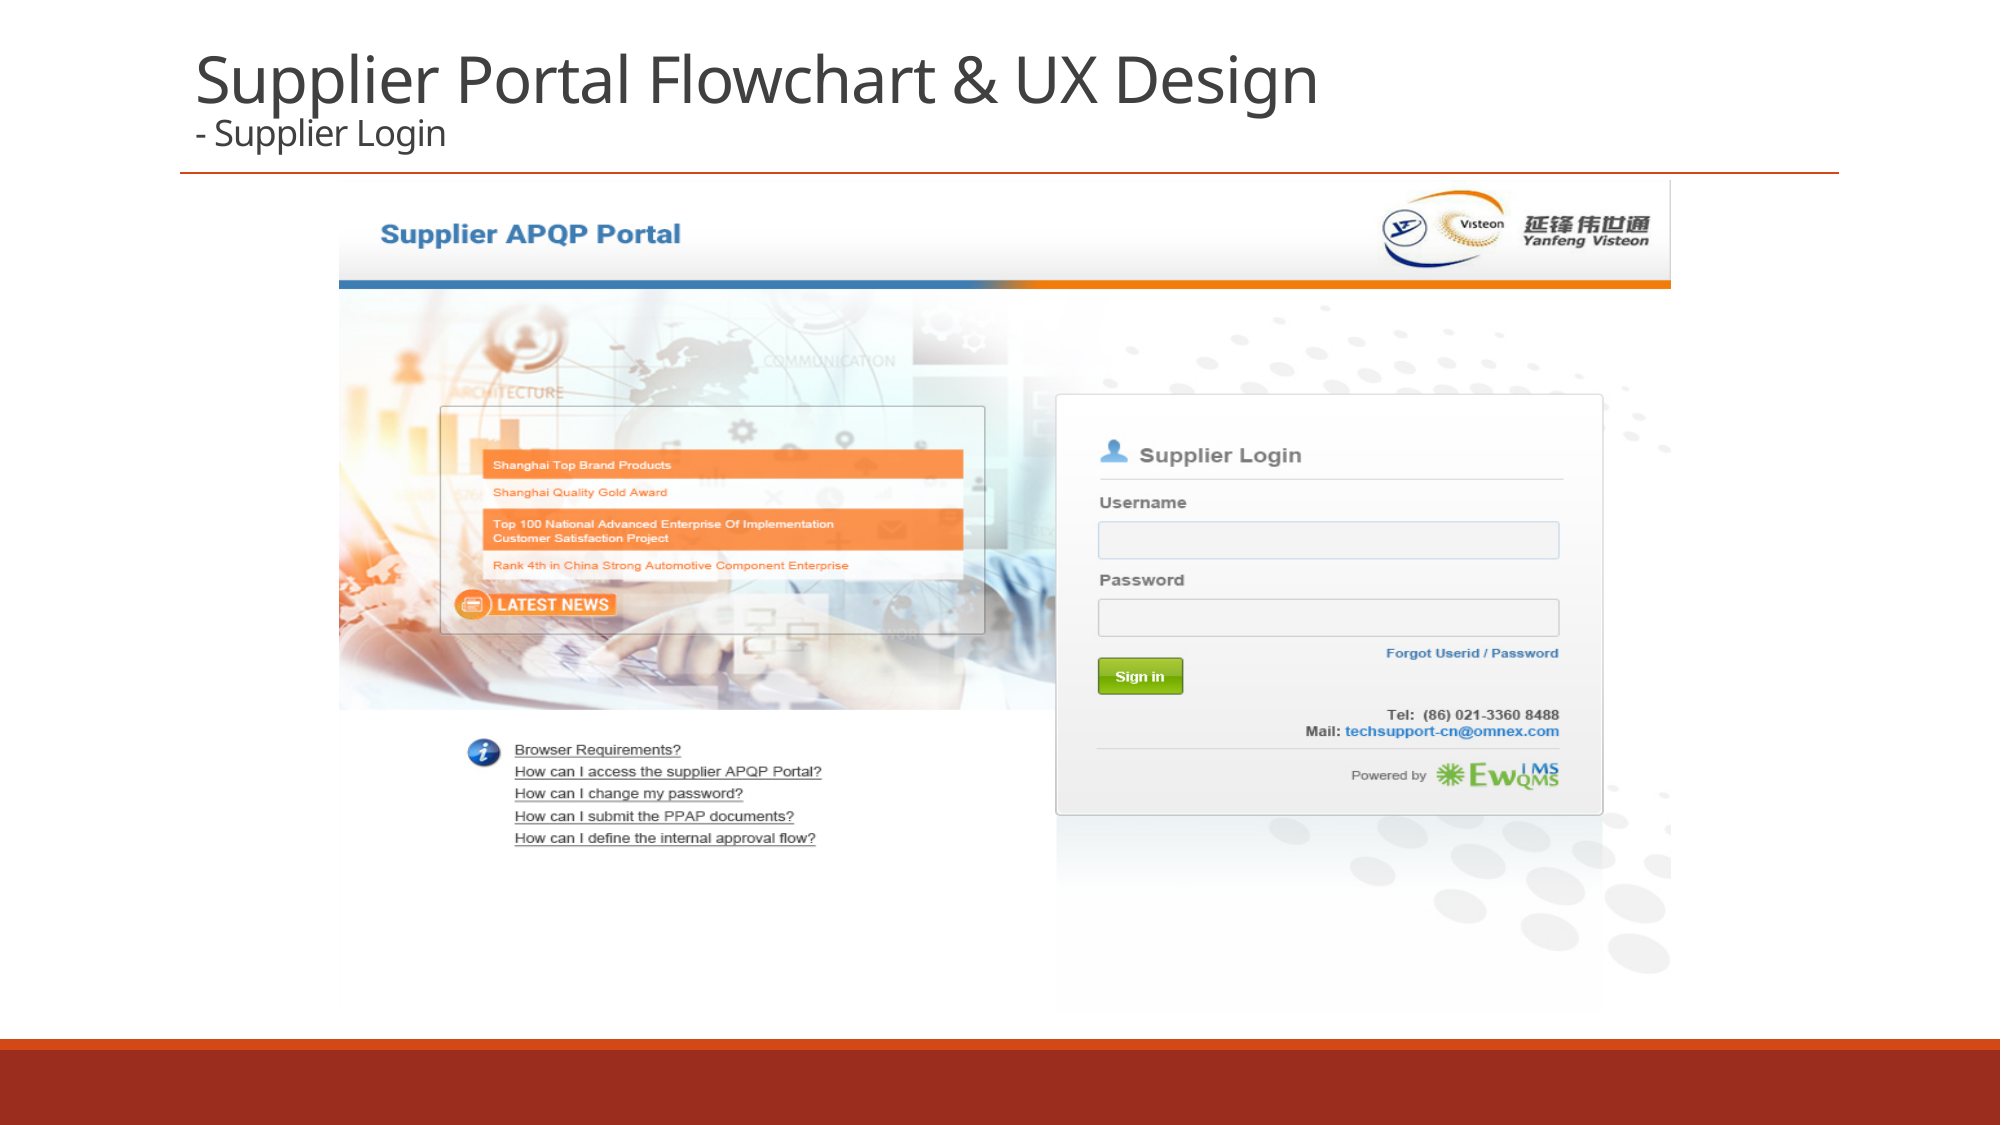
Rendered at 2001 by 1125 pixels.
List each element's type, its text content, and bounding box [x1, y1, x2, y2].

picture [338, 179, 1672, 1013]
title Supplier Portal Flowchart & UX Design - Supplier Login [180, 40, 1830, 162]
